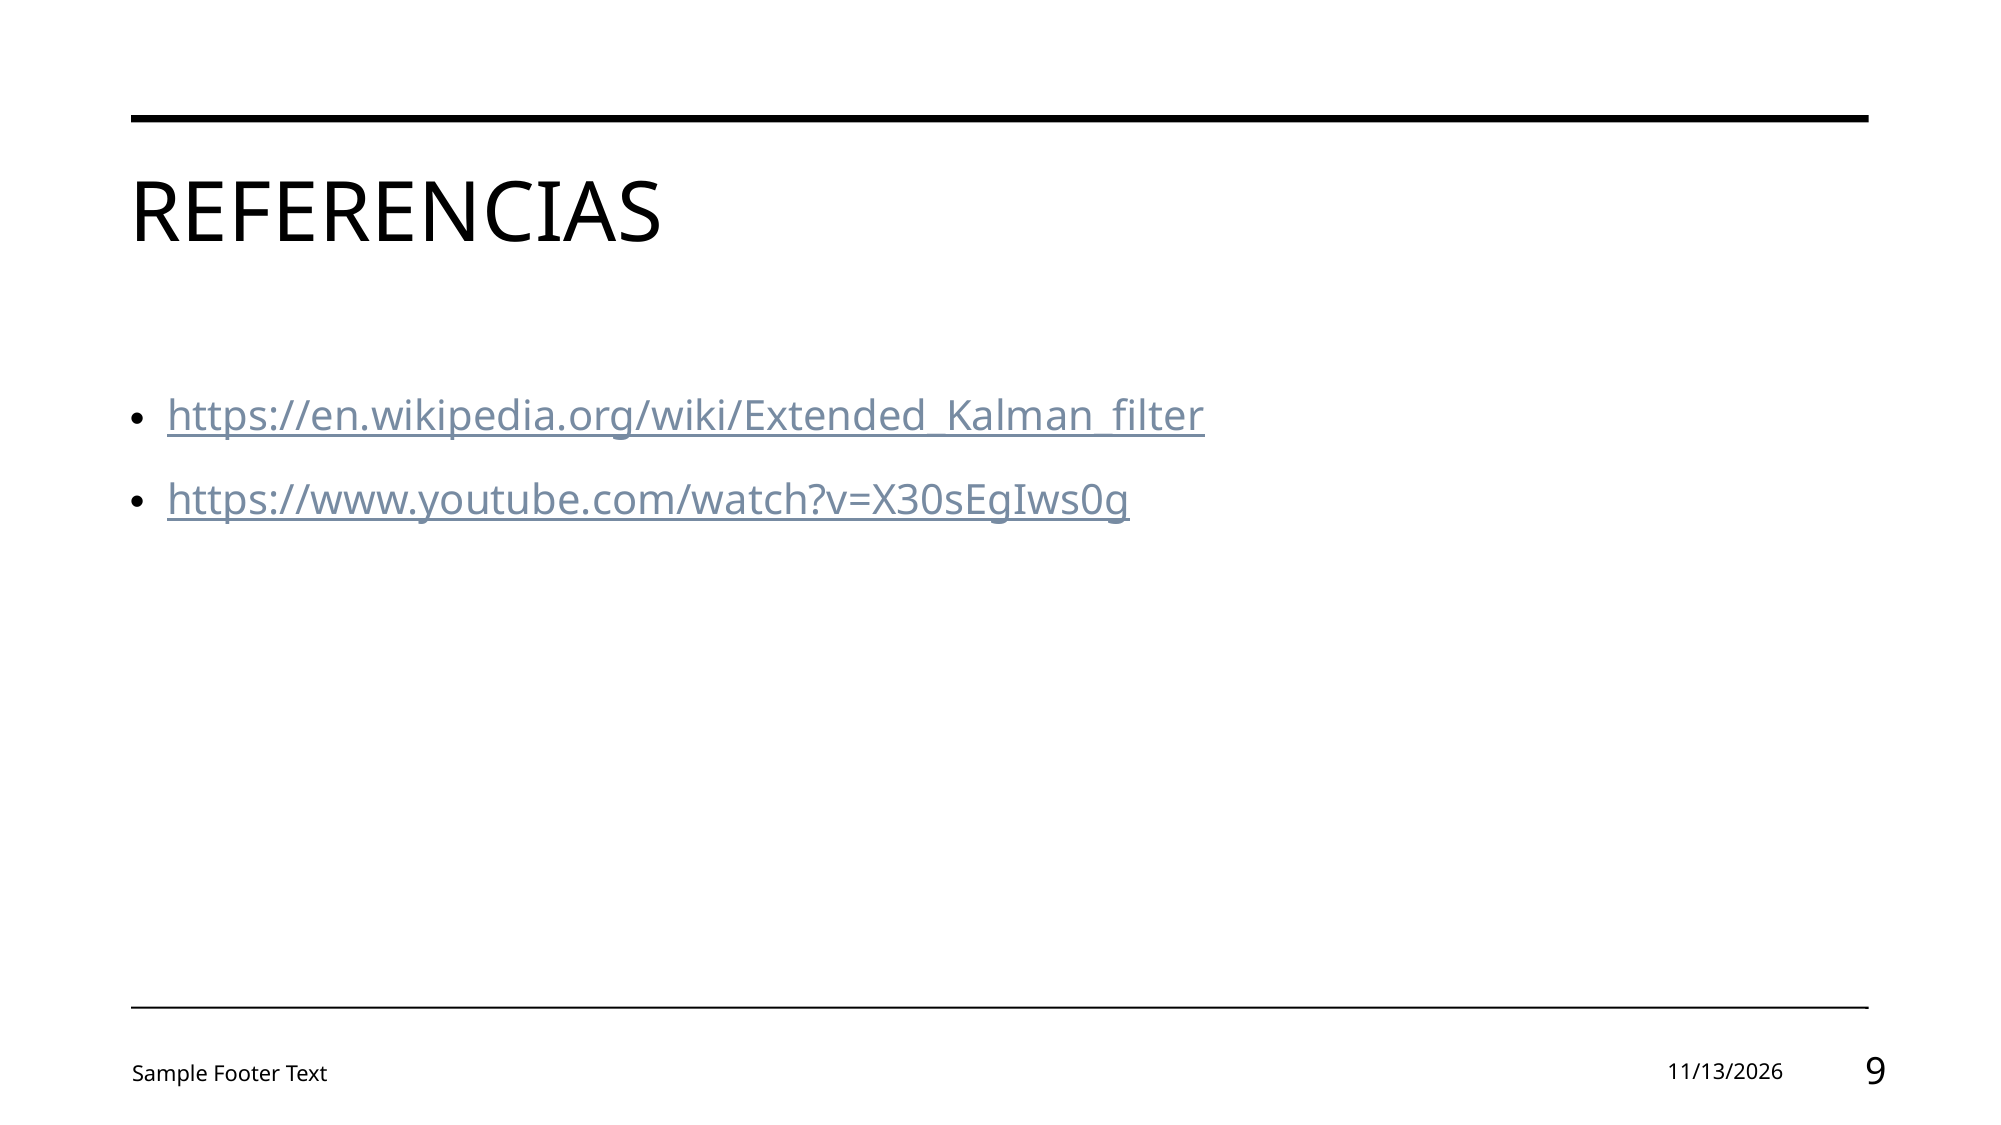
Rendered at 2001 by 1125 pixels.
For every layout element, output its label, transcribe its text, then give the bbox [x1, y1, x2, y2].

text_box Referencias [114, 151, 1869, 376]
text_box 04/29/2024 [1372, 1042, 1791, 1103]
text_box Sample Footer Text [117, 1042, 862, 1103]
text_box <number> [1791, 1042, 1902, 1103]
text_box https://en.wikipedia.org/wiki/Extended_Kalman_filter https://www.youtube.com/watch?v=X30sEgIws0g [114, 376, 1869, 973]
